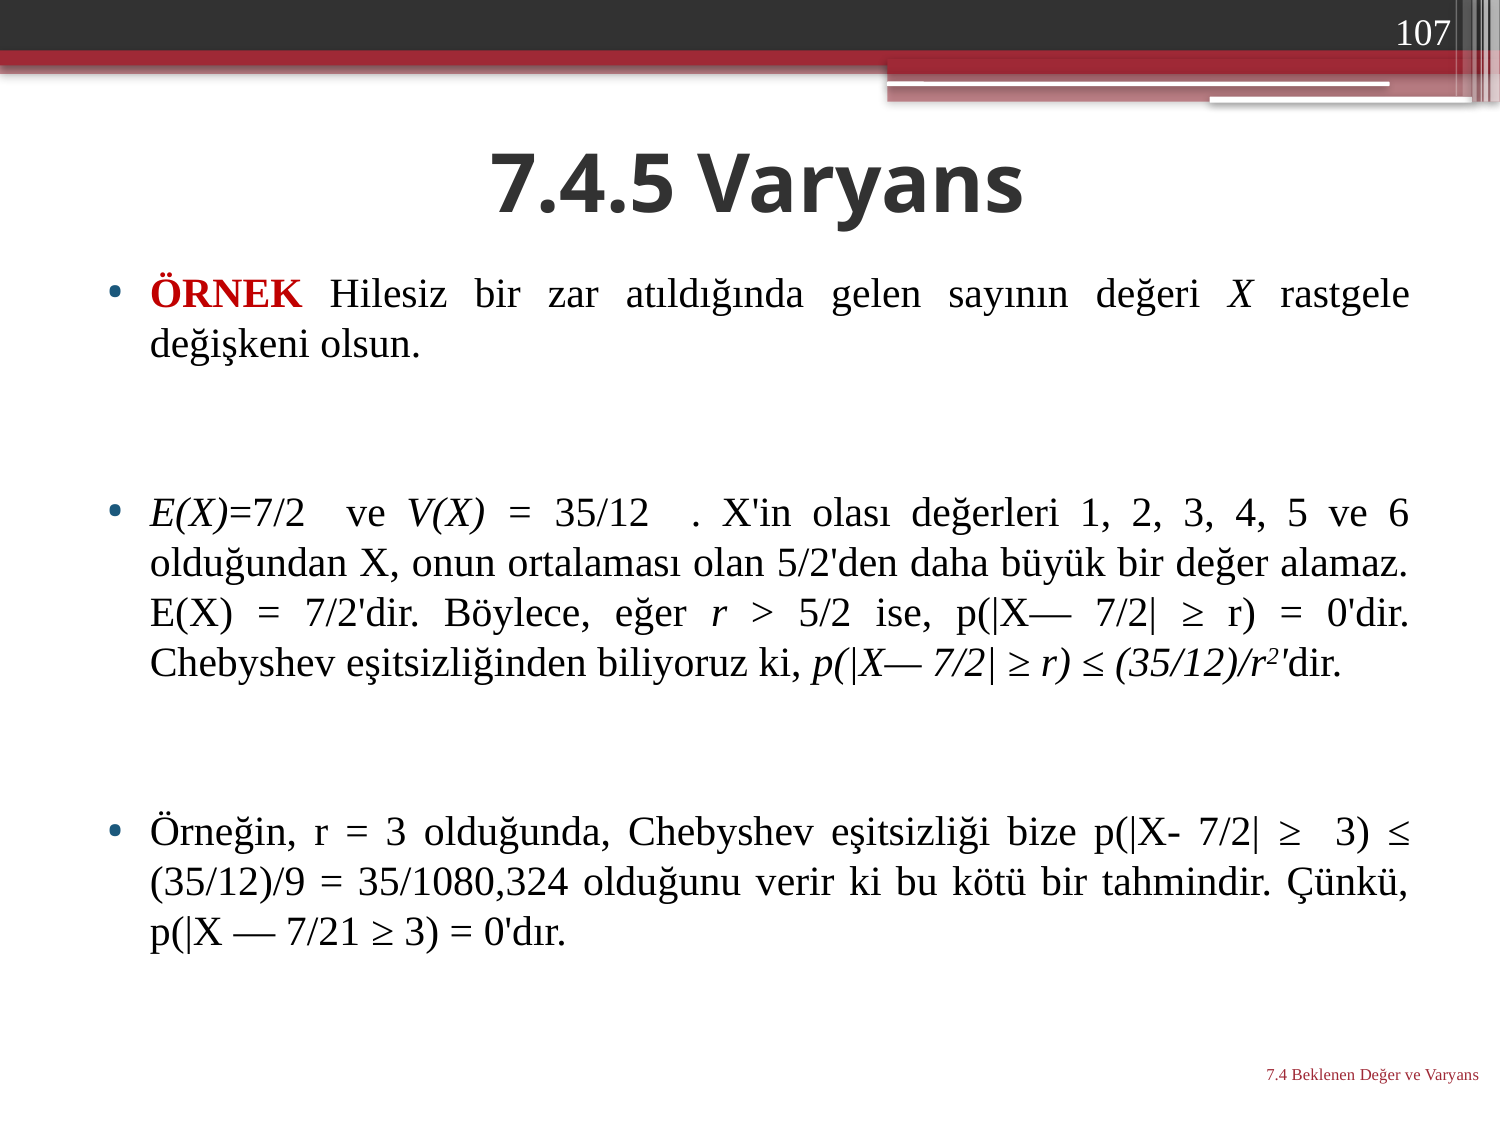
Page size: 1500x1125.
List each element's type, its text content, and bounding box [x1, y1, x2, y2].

list ÖRNEK Hilesiz bir zar atıldığında gelen sayının değeri X rastgele değişkeni olsun. E(X)=7/2 ve V(X) = 35/12 . X'in olası değerleri 1, 2, 3, 4, 5 ve 6 olduğundan X, onun ortalaması olan 5/2'den daha büyük bir değer alamaz. E(X) = 7/2'dir. Böylece, eğer r > 5/2 ise, p(|X— 7/2| ≥ r) = 0'dir. Chebyshev eşitsizliğinden biliyoruz ki, p(|X— 7/2| ≥ r) ≤ (35/12)/r2'dir. Örneğin, r = 3 olduğunda, Chebyshev eşitsizliği bize p(|X- 7/2| ≥ 3) ≤ (35/12)/9 = 35/1080,324 olduğunu verir ki bu kötü bir tahmindir. Çünkü, p(|X — 7/21 ≥ 3) = 0'dır. [75, 258, 1425, 1079]
title 7.4.5 Varyans [181, 123, 1334, 237]
footer 7.4 Beklenen Değer ve Varyans [919, 1056, 1495, 1117]
slide_number 107 [1341, 0, 1466, 61]
